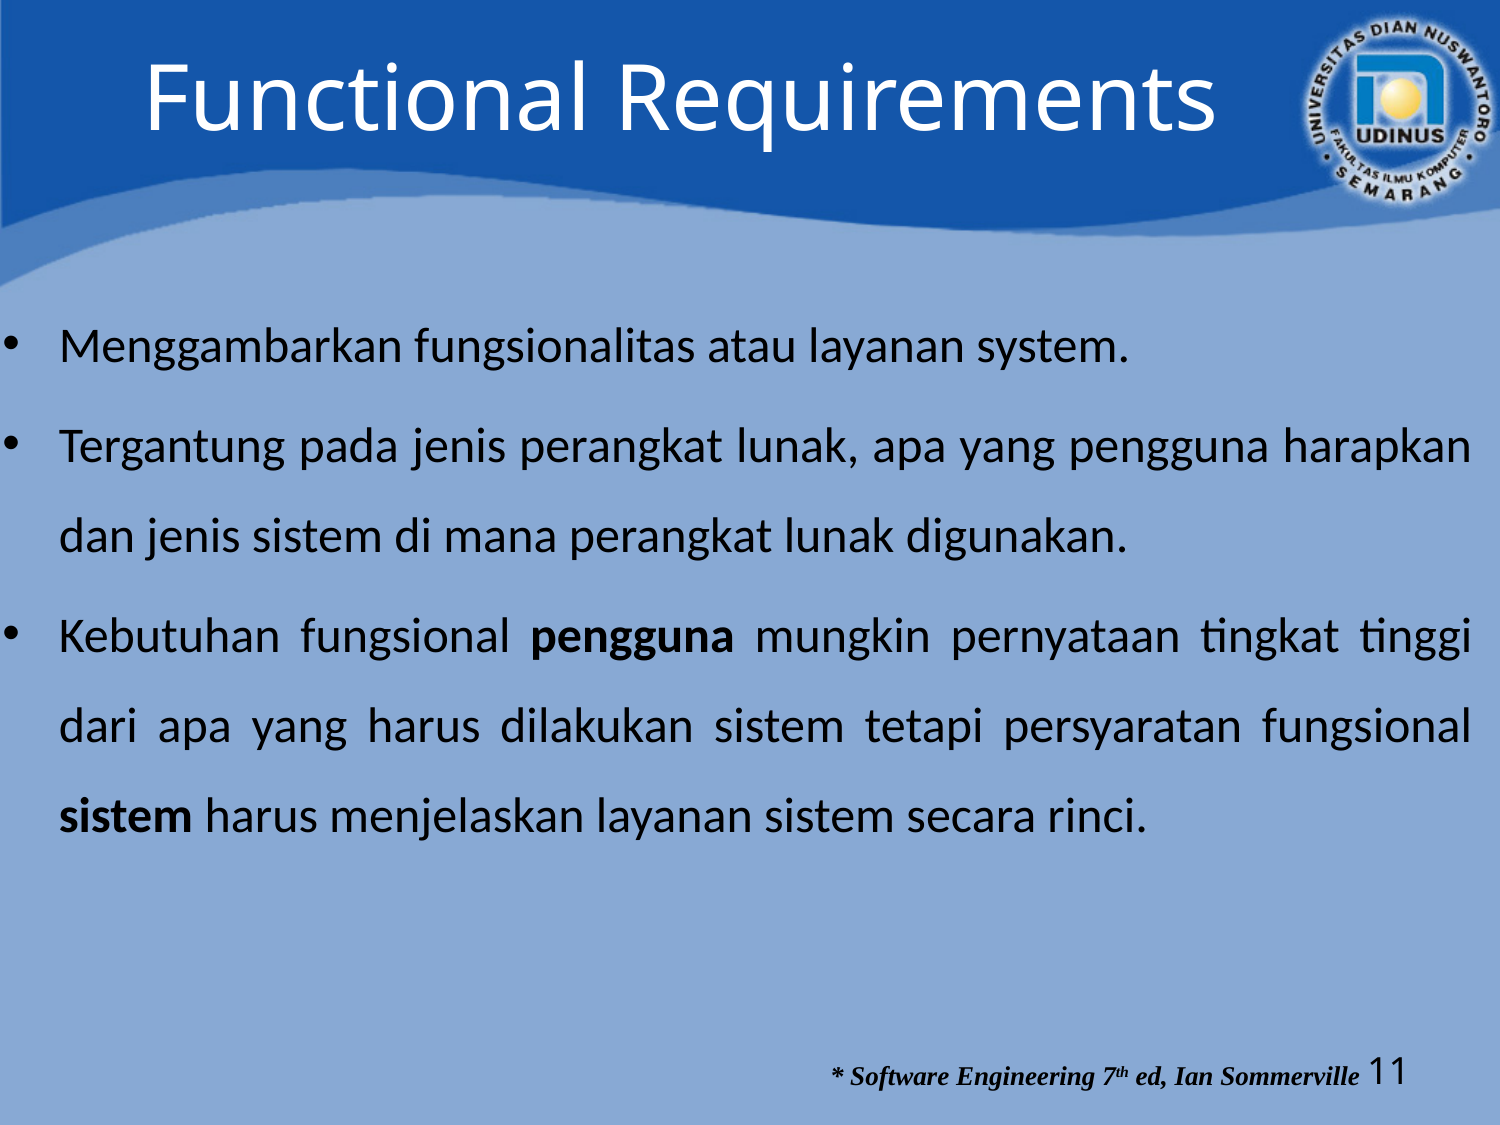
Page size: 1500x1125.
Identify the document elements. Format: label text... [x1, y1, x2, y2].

slide_number 11 [1074, 1042, 1425, 1103]
list Menggambarkan fungsionalitas atau layanan system. Tergantung pada jenis perangkat lunak, apa yang pengguna harapkan dan jenis sistem di mana perangkat lunak digunakan. Kebutuhan fungsional pengguna mungkin pernyataan tingkat tinggi dari apa yang harus dilakukan sistem tetapi persyaratan fungsional sistem harus menjelaskan layanan sistem secara rinci. [0, 275, 1488, 1018]
text_box * Software Engineering 7th ed, Ian Sommerville [816, 1053, 1074, 1099]
picture [0, 0, 1500, 1125]
title Functional Requirements [50, 0, 1313, 188]
